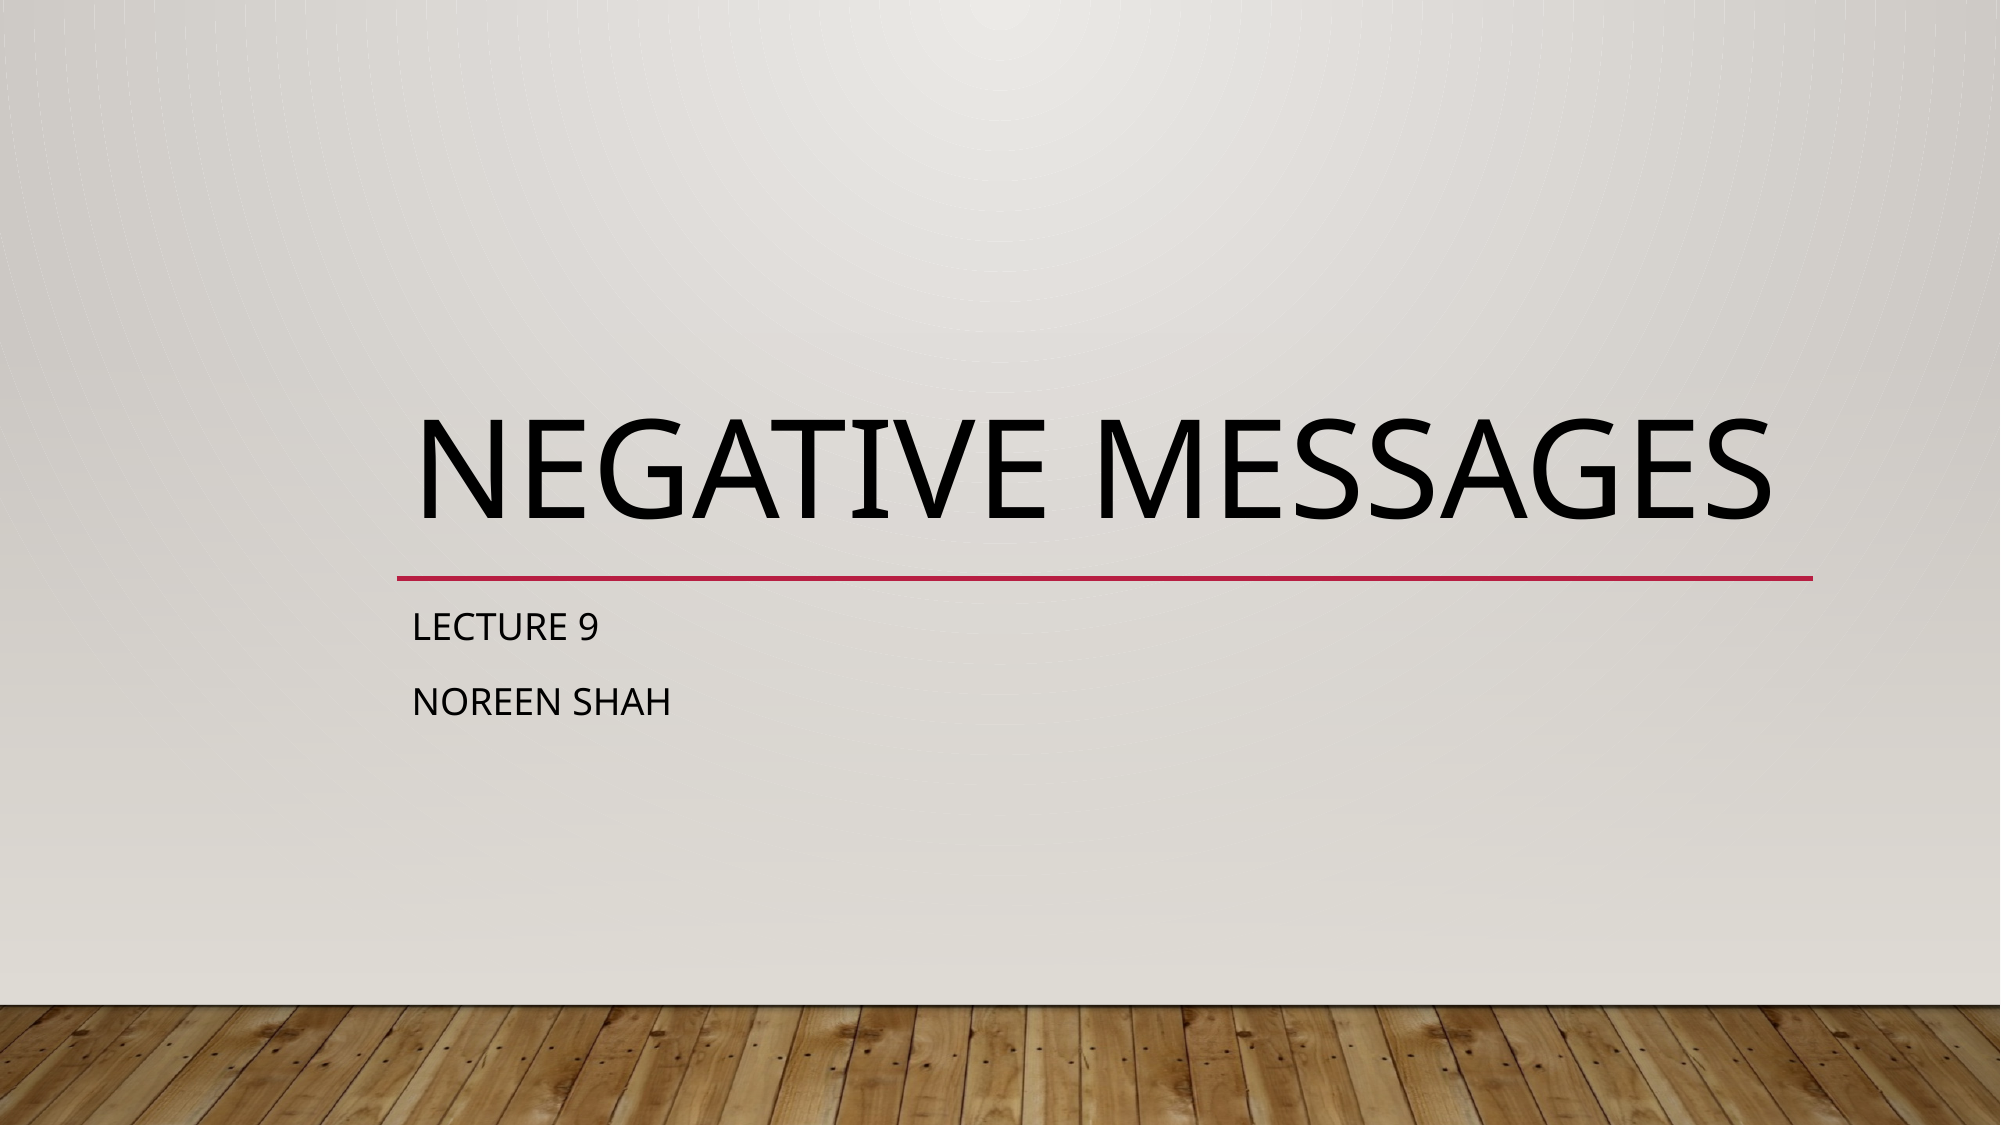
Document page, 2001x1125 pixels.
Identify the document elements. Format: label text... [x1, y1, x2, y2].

subtitle Lecture 9 Noreen shah [396, 579, 1814, 740]
picture [0, 1005, 2000, 1125]
title Negative Messages [396, 131, 1814, 549]
